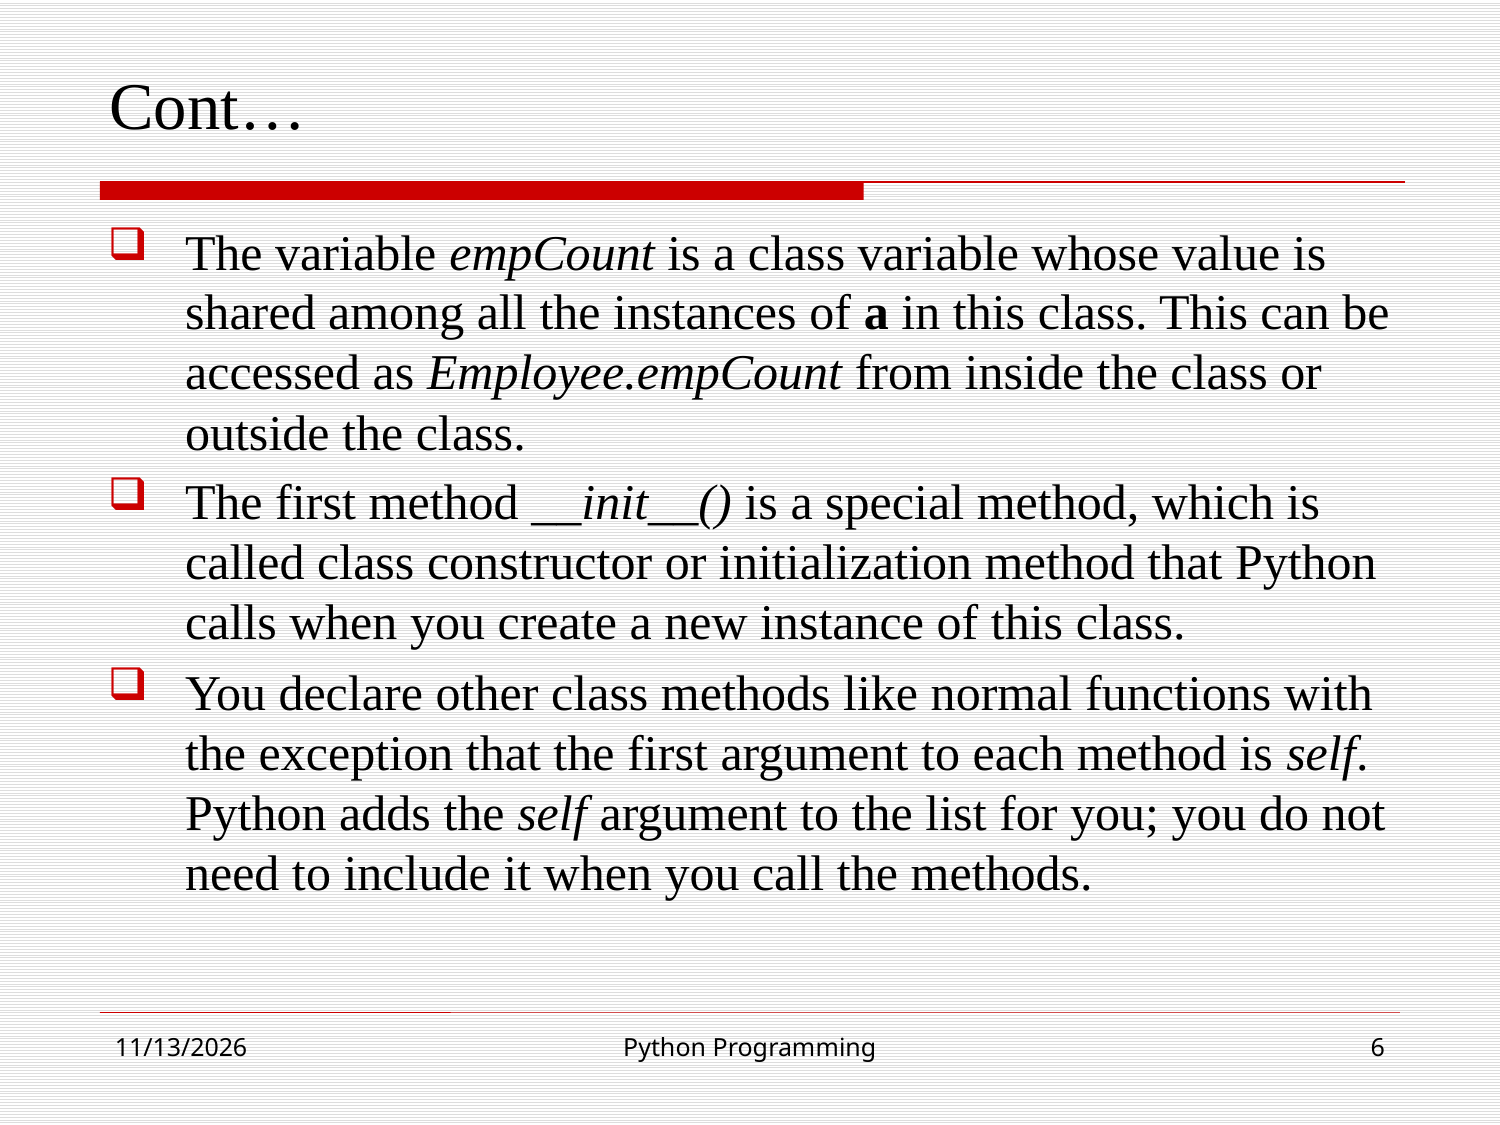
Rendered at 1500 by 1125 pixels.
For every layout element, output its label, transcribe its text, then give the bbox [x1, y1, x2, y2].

slide_number 6 [1074, 1024, 1400, 1103]
slide_number 22-Aug-24 [99, 1024, 425, 1103]
footer Python Programming [512, 1024, 988, 1103]
title Cont… [93, 49, 1407, 151]
list The variable empCount is a class variable whose value is shared among all the instances of a in this class. This can be accessed as Employee.empCount from inside the class or outside the class. The first method __init__() is a special method, which is called class constructor or initialization method that Python calls when you create a new instance of this class. You declare other class methods like normal functions with the exception that the first argument to each method is self. Python adds the self argument to the list for you; you do not need to include it when you call the methods. [92, 212, 1406, 988]
